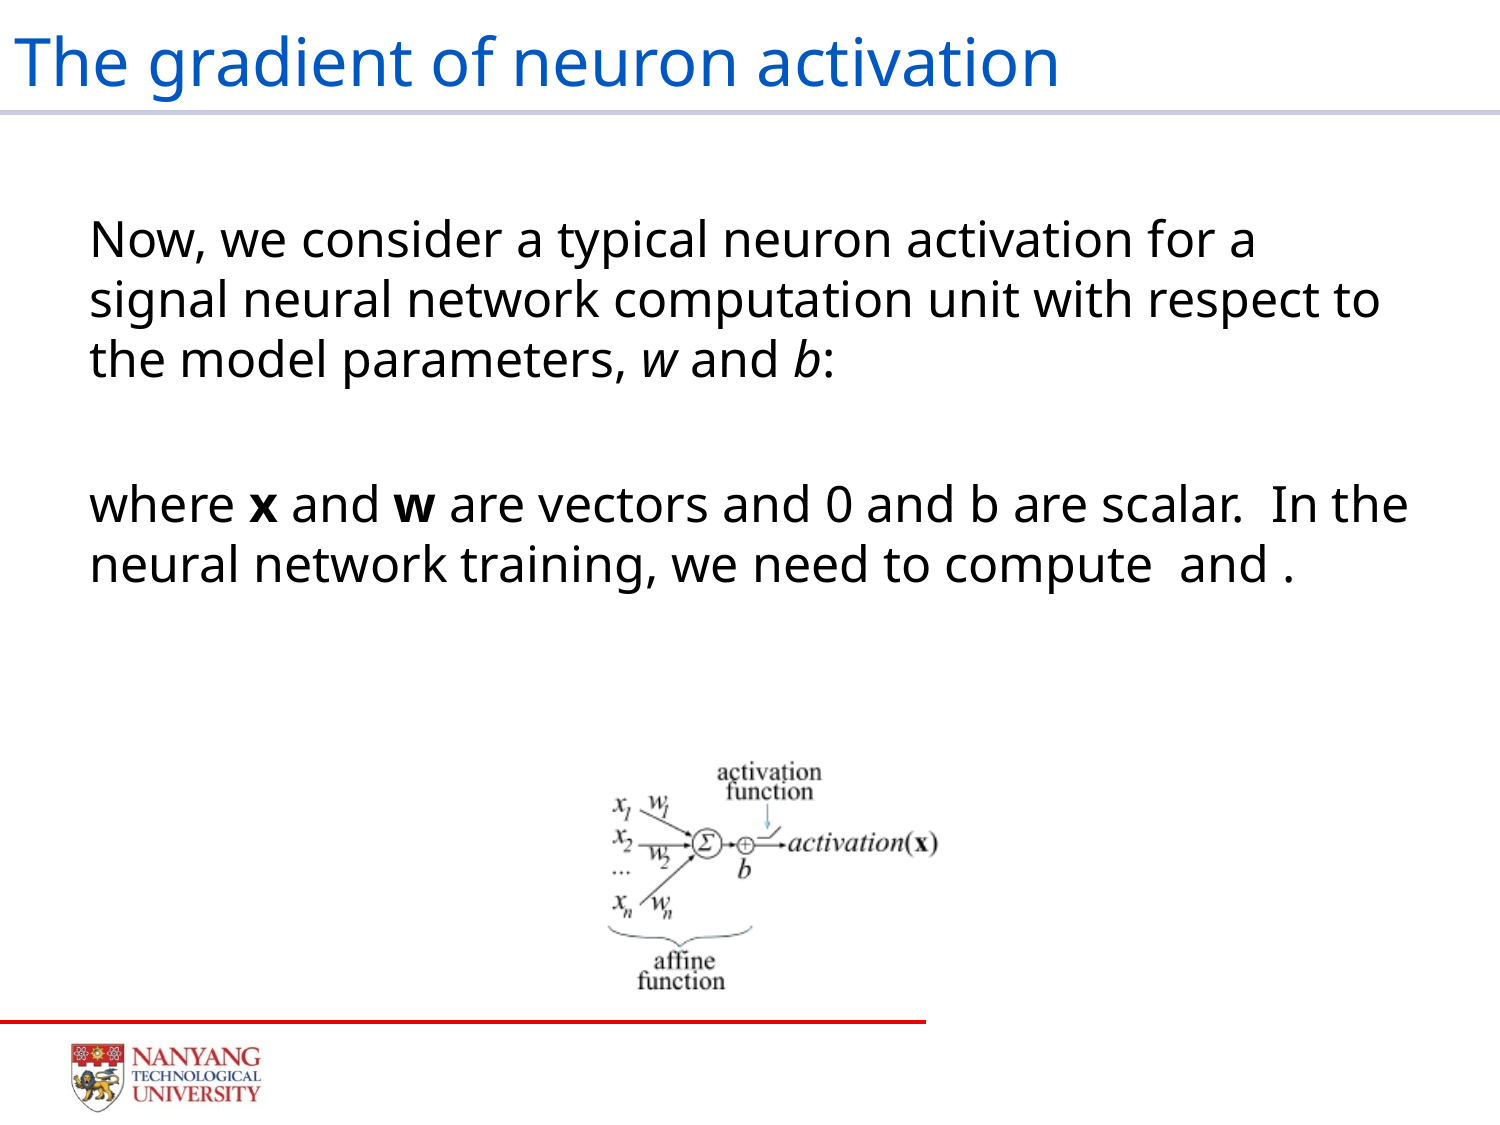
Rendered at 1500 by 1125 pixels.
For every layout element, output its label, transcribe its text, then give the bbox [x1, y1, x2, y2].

picture [67, 1040, 263, 1115]
picture [513, 717, 1023, 1005]
title The gradient of neuron activation [0, 12, 1500, 92]
